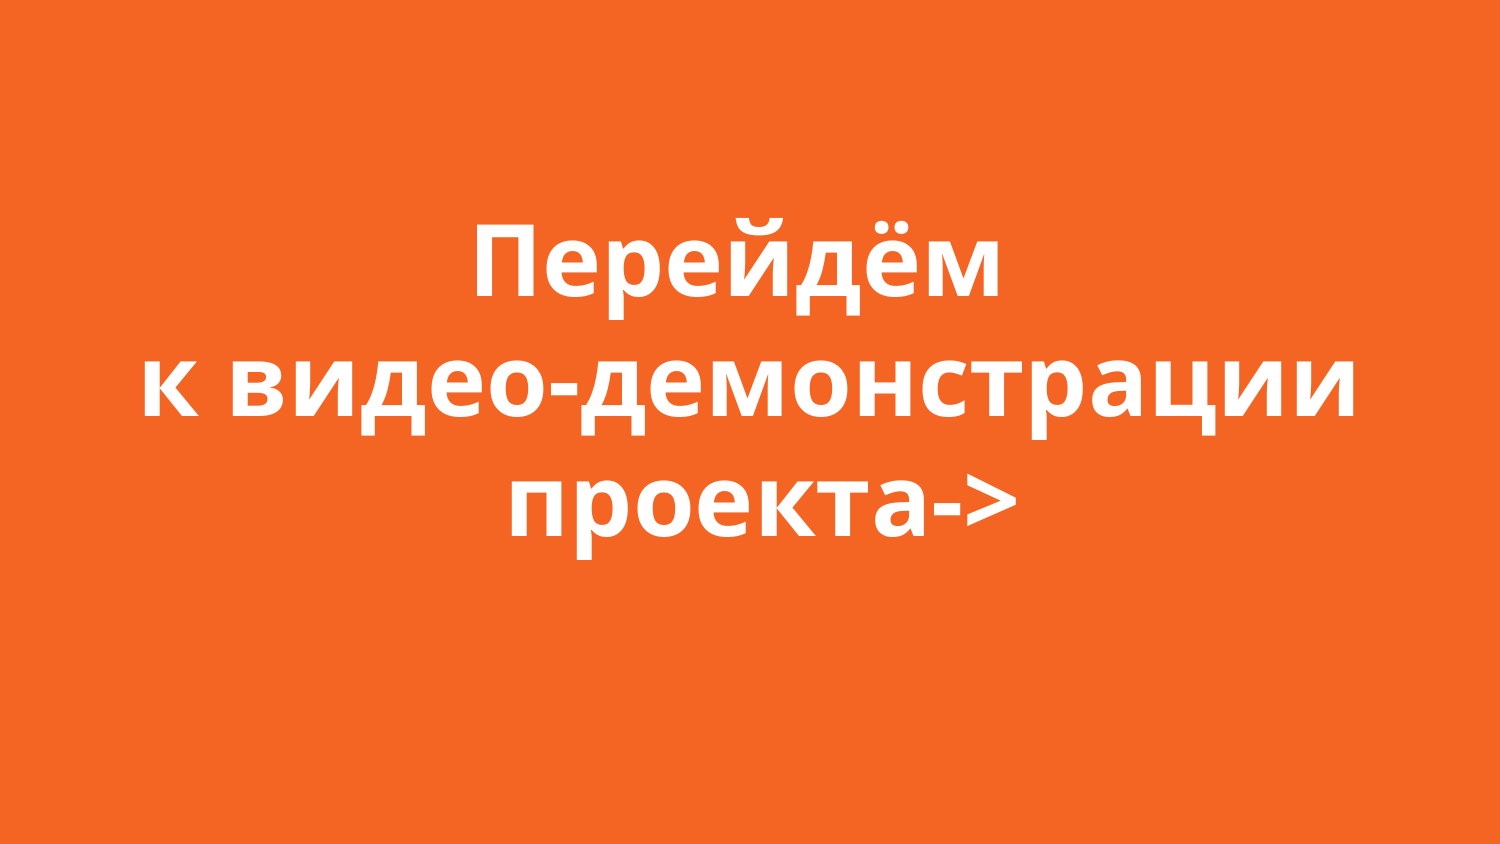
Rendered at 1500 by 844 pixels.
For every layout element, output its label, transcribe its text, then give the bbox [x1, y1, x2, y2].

title Перейдём к видео-демонстрации проекта-> [42, 181, 1458, 710]
